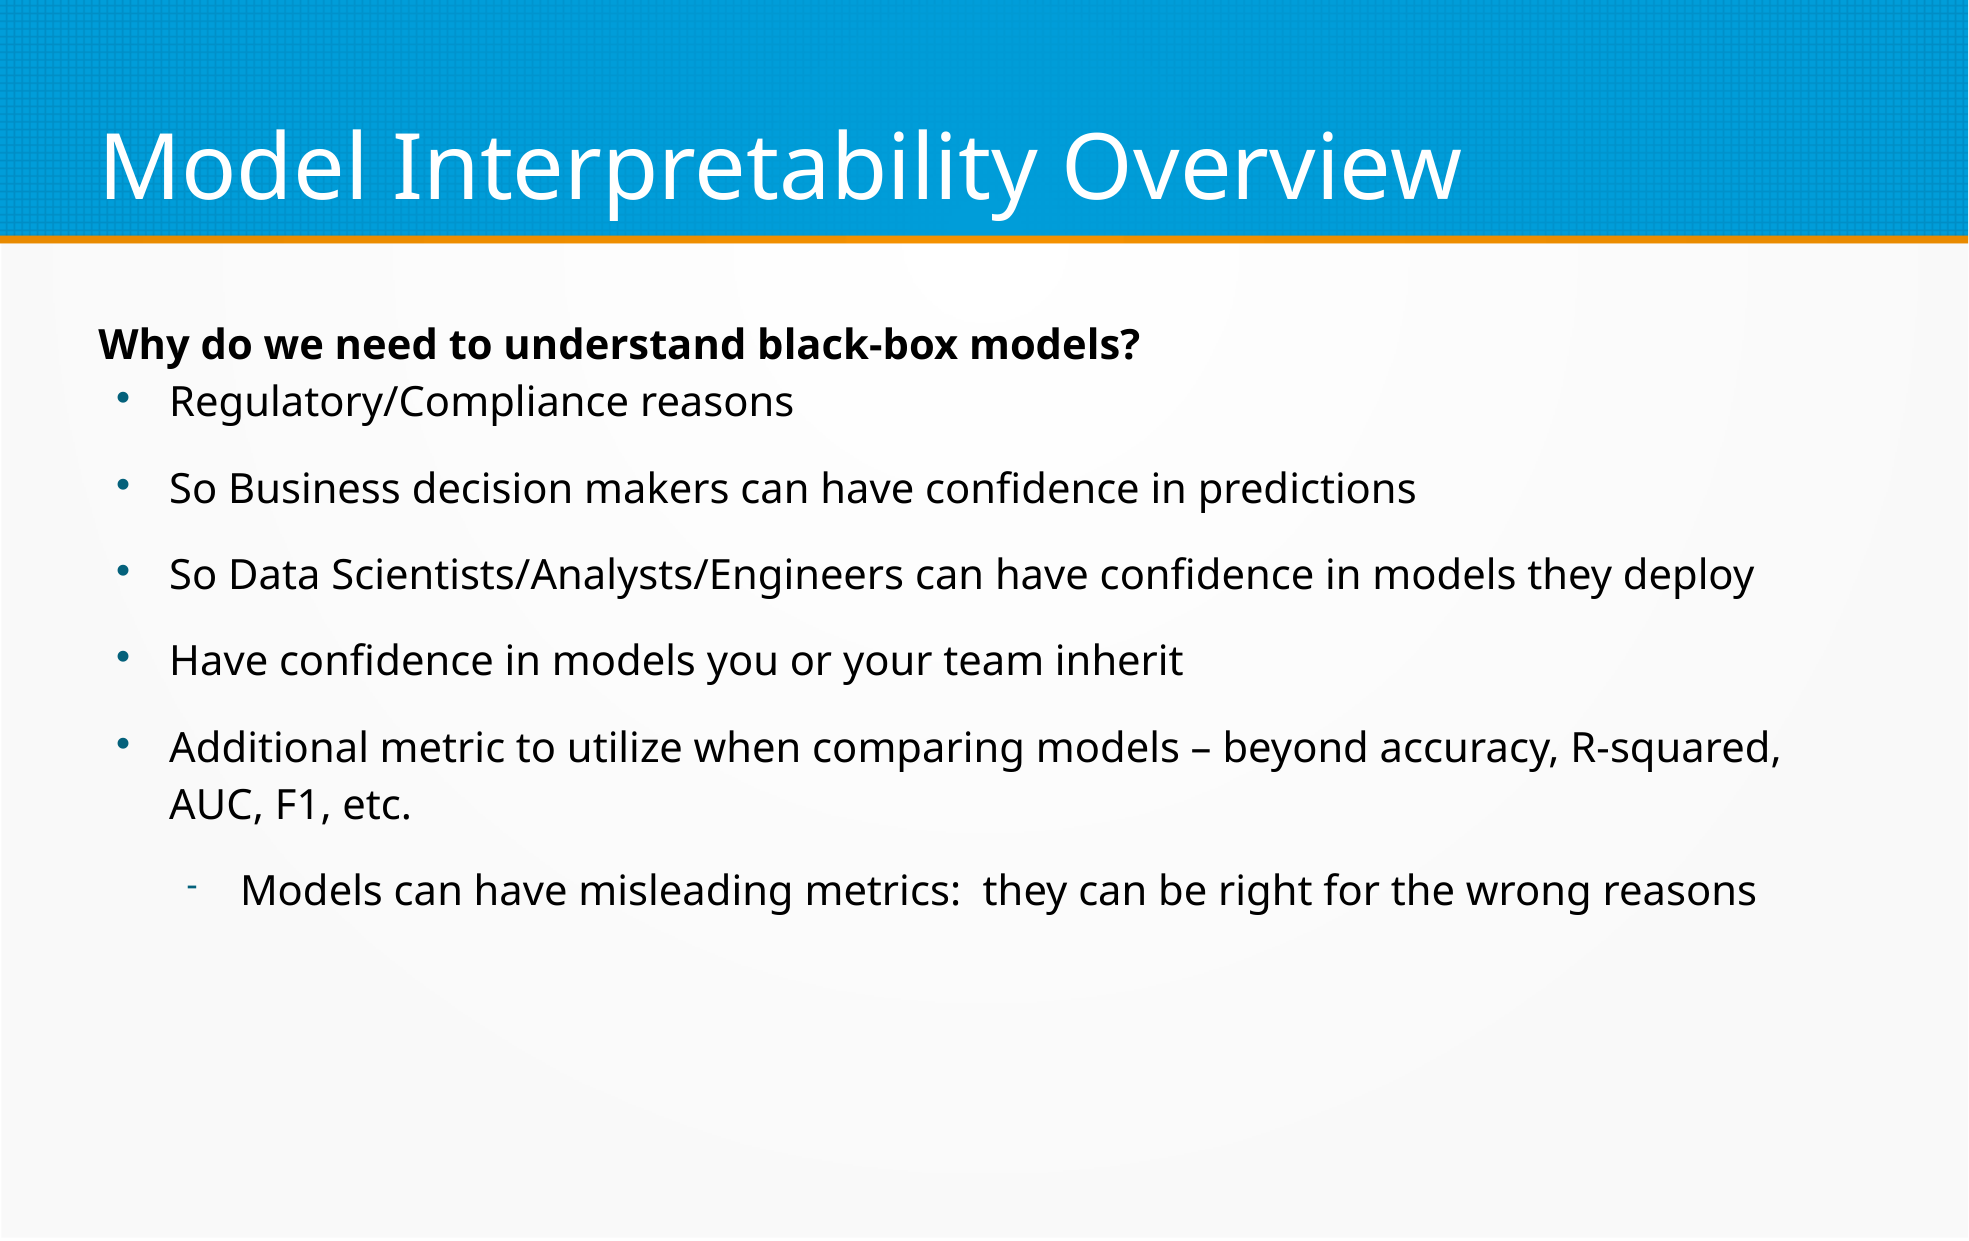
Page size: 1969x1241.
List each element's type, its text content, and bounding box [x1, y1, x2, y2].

text_box Why do we need to understand black-box models? Regulatory/Compliance reasons So Business decision makers can have confidence in predictions So Data Scientists/Analysts/Engineers can have confidence in models they deploy Have confidence in models you or your team inherit Additional metric to utilize when comparing models – beyond accuracy, R-squared, AUC, F1, etc. Models can have misleading metrics: they can be right for the wrong reasons [98, 315, 1860, 1080]
text_box Model Interpretability Overview [98, 19, 1870, 227]
picture [0, 236, 1969, 1241]
